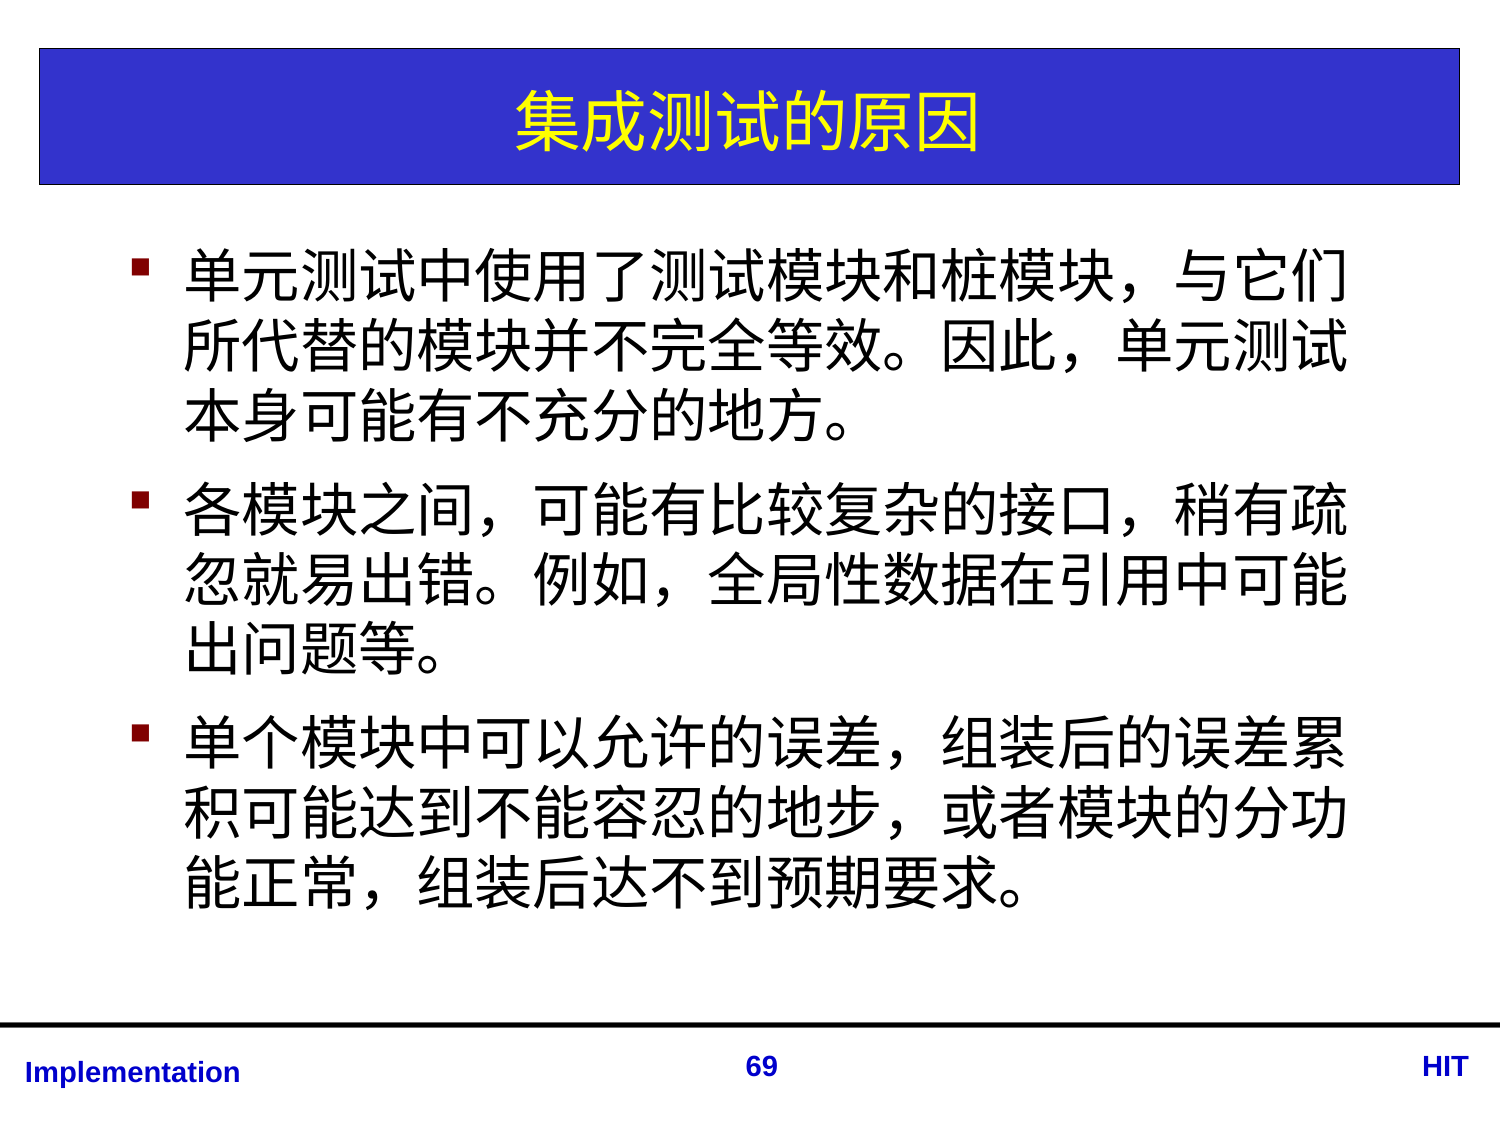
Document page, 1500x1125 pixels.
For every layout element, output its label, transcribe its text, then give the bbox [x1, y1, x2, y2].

title 集成测试的原因 [38, 54, 1457, 185]
list 单元测试中使用了测试模块和桩模块，与它们所代替的模块并不完全等效。因此，单元测试本身可能有不充分的地方。 各模块之间，可能有比较复杂的接口，稍有疏忽就易出错。例如，全局性数据在引用中可能出问题等。 单个模块中可以允许的误差，组装后的误差累积可能达到不能容忍的地步，或者模块的分功能正常，组装后达不到预期要求。 [111, 231, 1412, 941]
